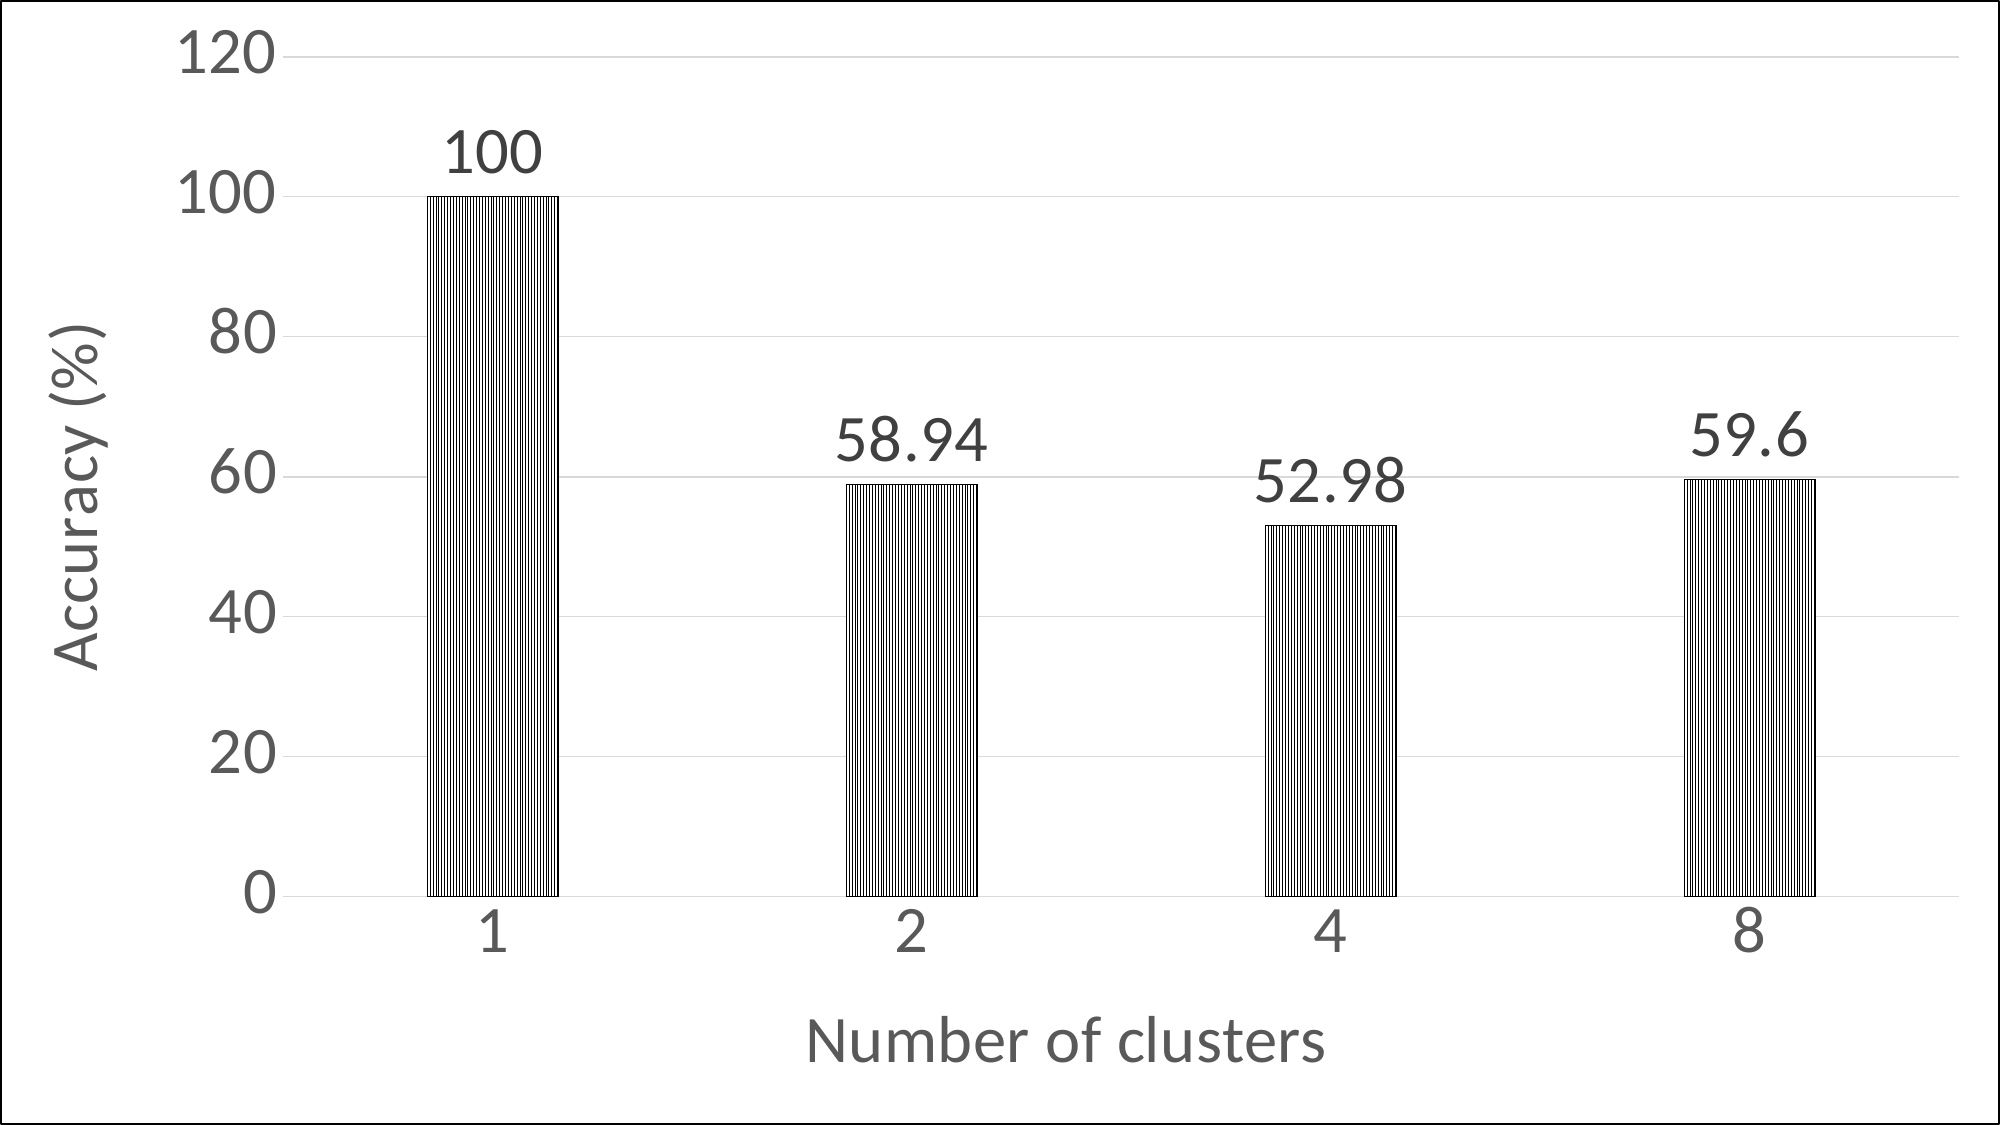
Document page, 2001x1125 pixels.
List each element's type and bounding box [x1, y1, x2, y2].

chart [0, 0, 2000, 1125]
